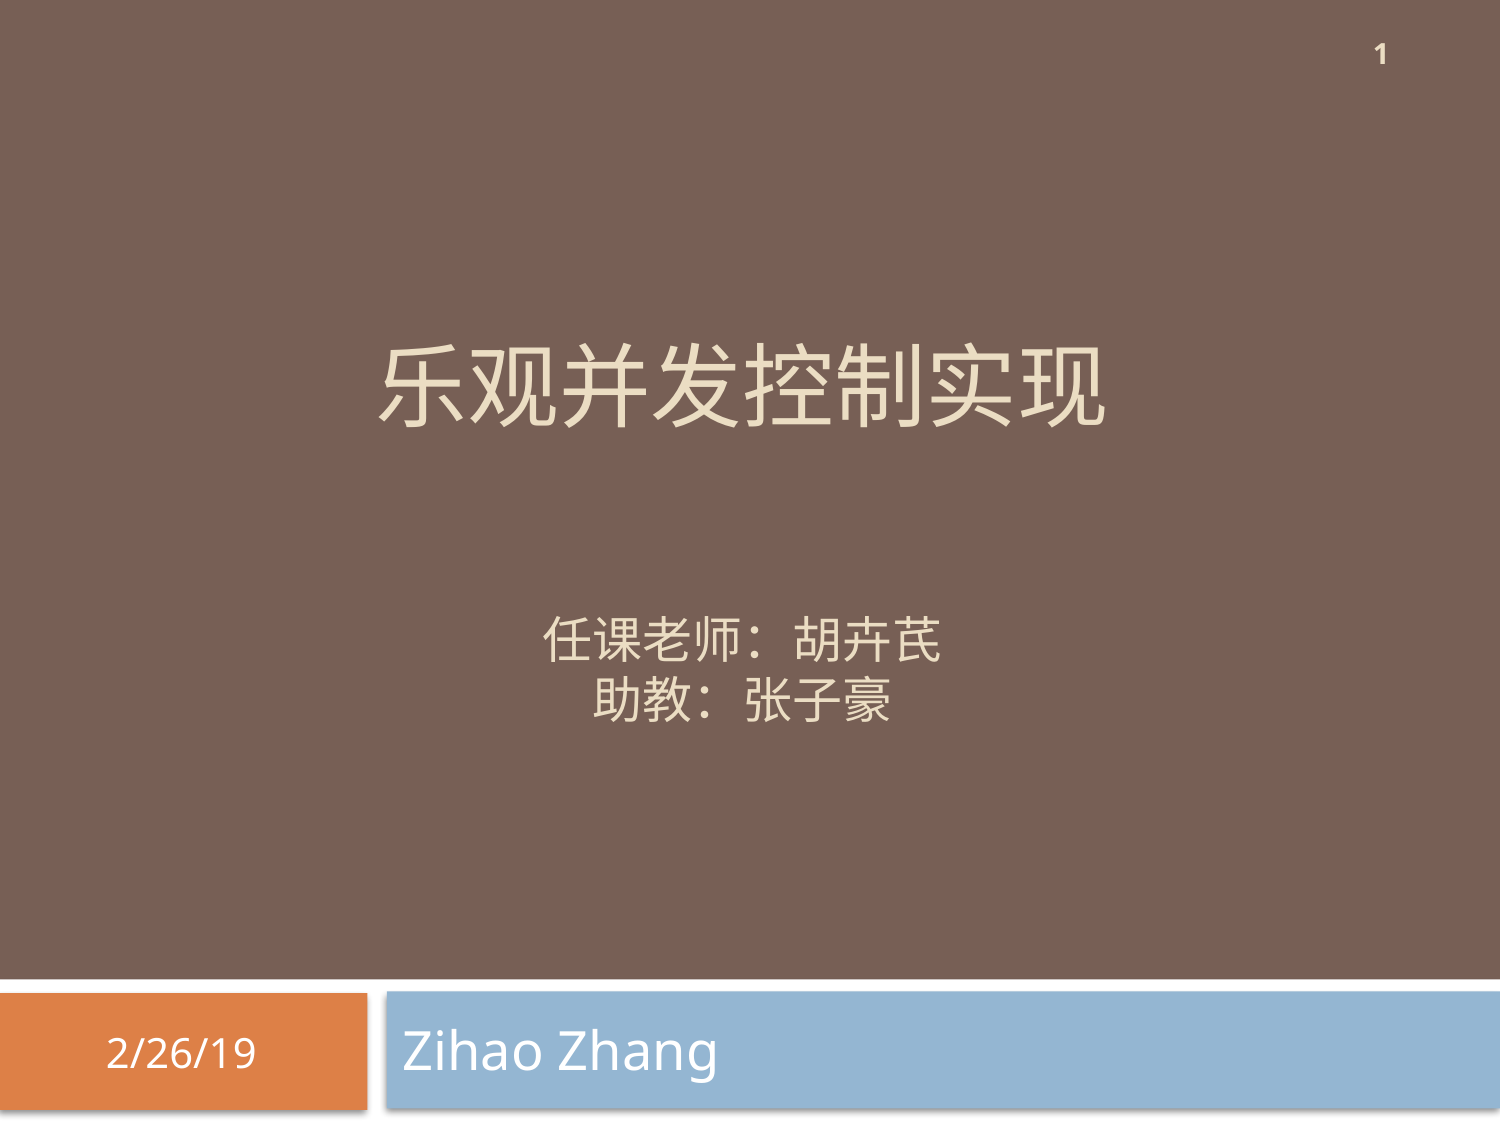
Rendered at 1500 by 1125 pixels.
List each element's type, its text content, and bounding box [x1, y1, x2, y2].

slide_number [12, 995, 350, 1108]
slide_number 1 [1312, 23, 1450, 87]
subtitle Zihao Zhang [387, 992, 1488, 1105]
title 乐观并发控制实现 任课老师：胡卉芪 助教：张子豪 [28, 249, 1457, 967]
